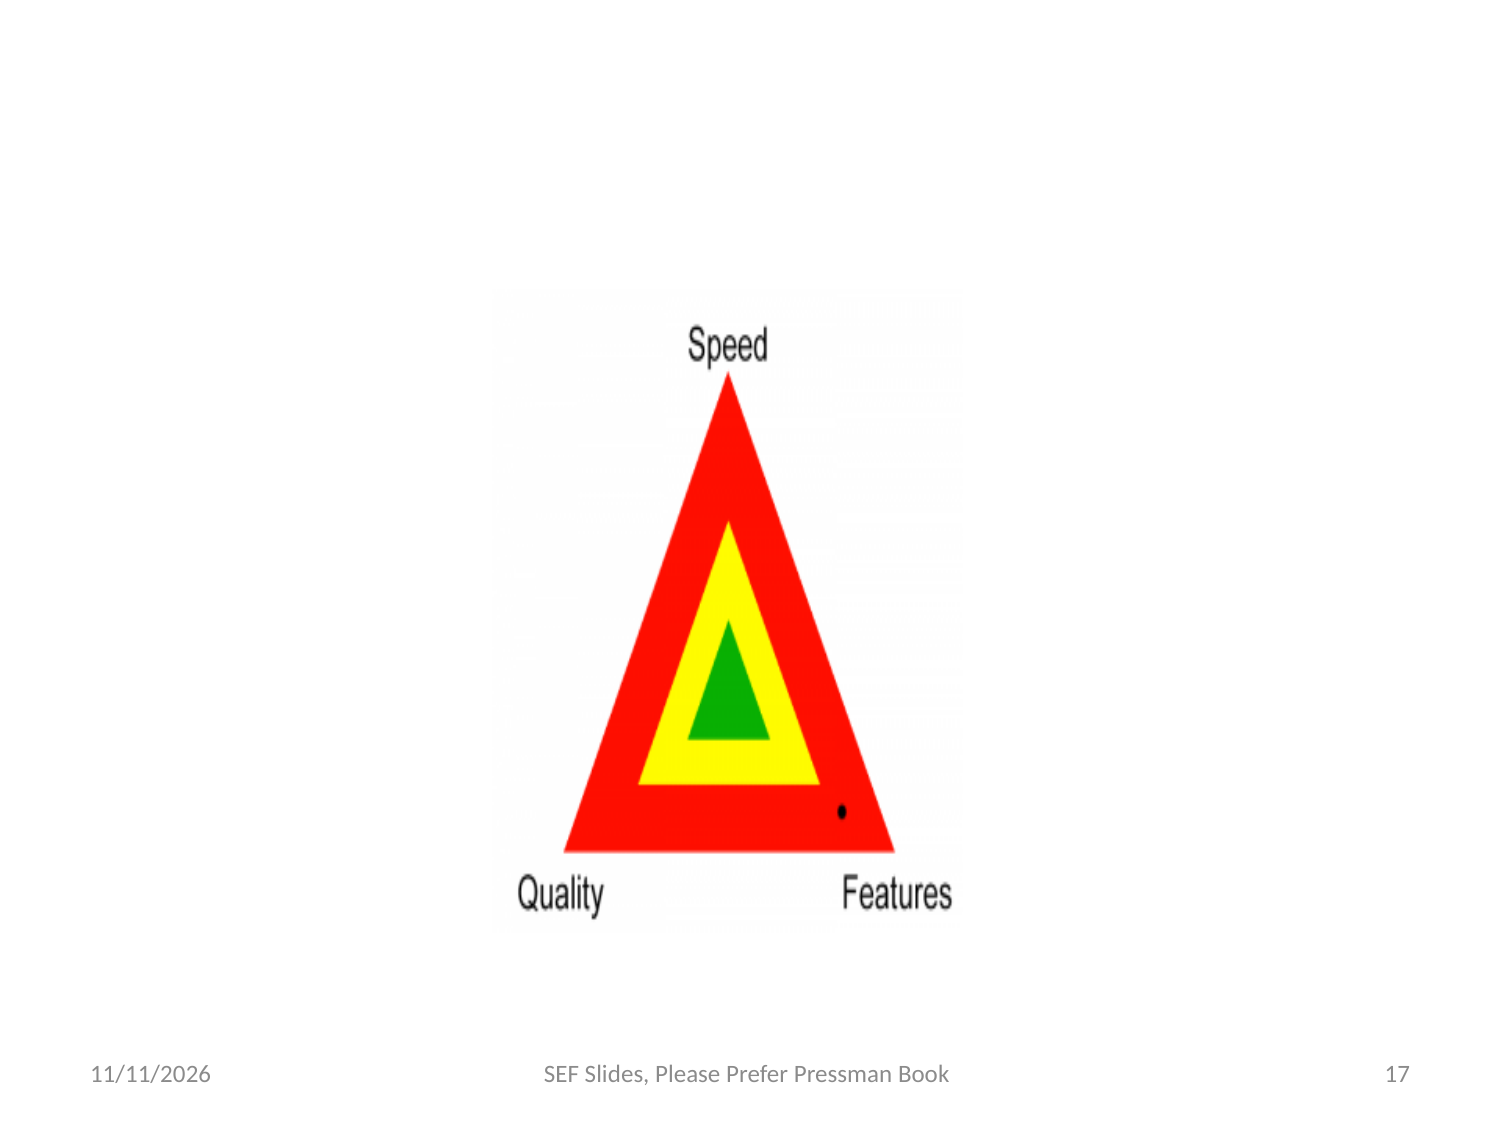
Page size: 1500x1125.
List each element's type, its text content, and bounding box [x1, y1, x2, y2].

slide_number 17 [1074, 1042, 1425, 1103]
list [298, 249, 1202, 976]
footer SEF Slides, Please Prefer Pressman Book [512, 1042, 988, 1103]
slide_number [75, 1042, 425, 1103]
